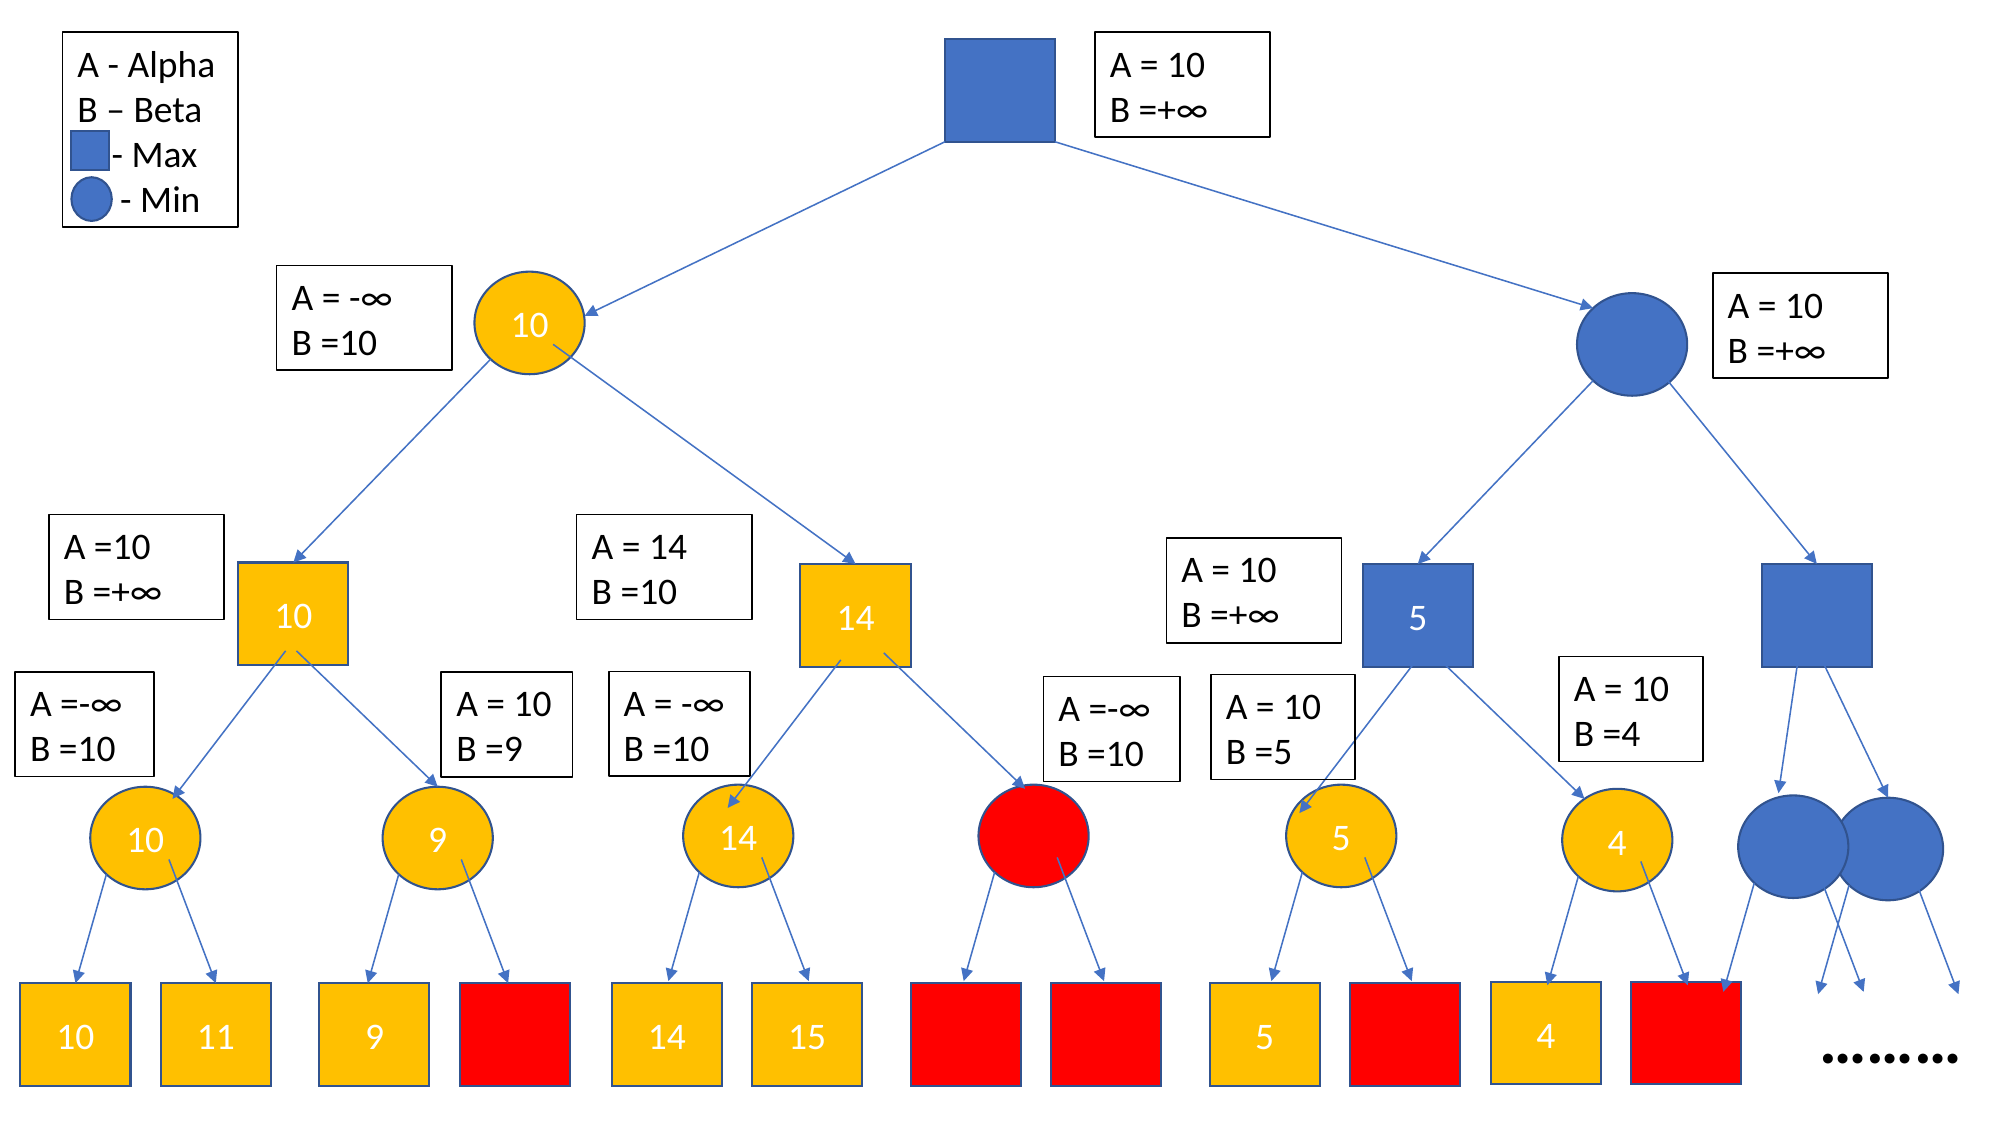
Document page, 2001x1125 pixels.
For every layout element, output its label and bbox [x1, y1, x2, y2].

text_box [14, 31, 2000, 1086]
